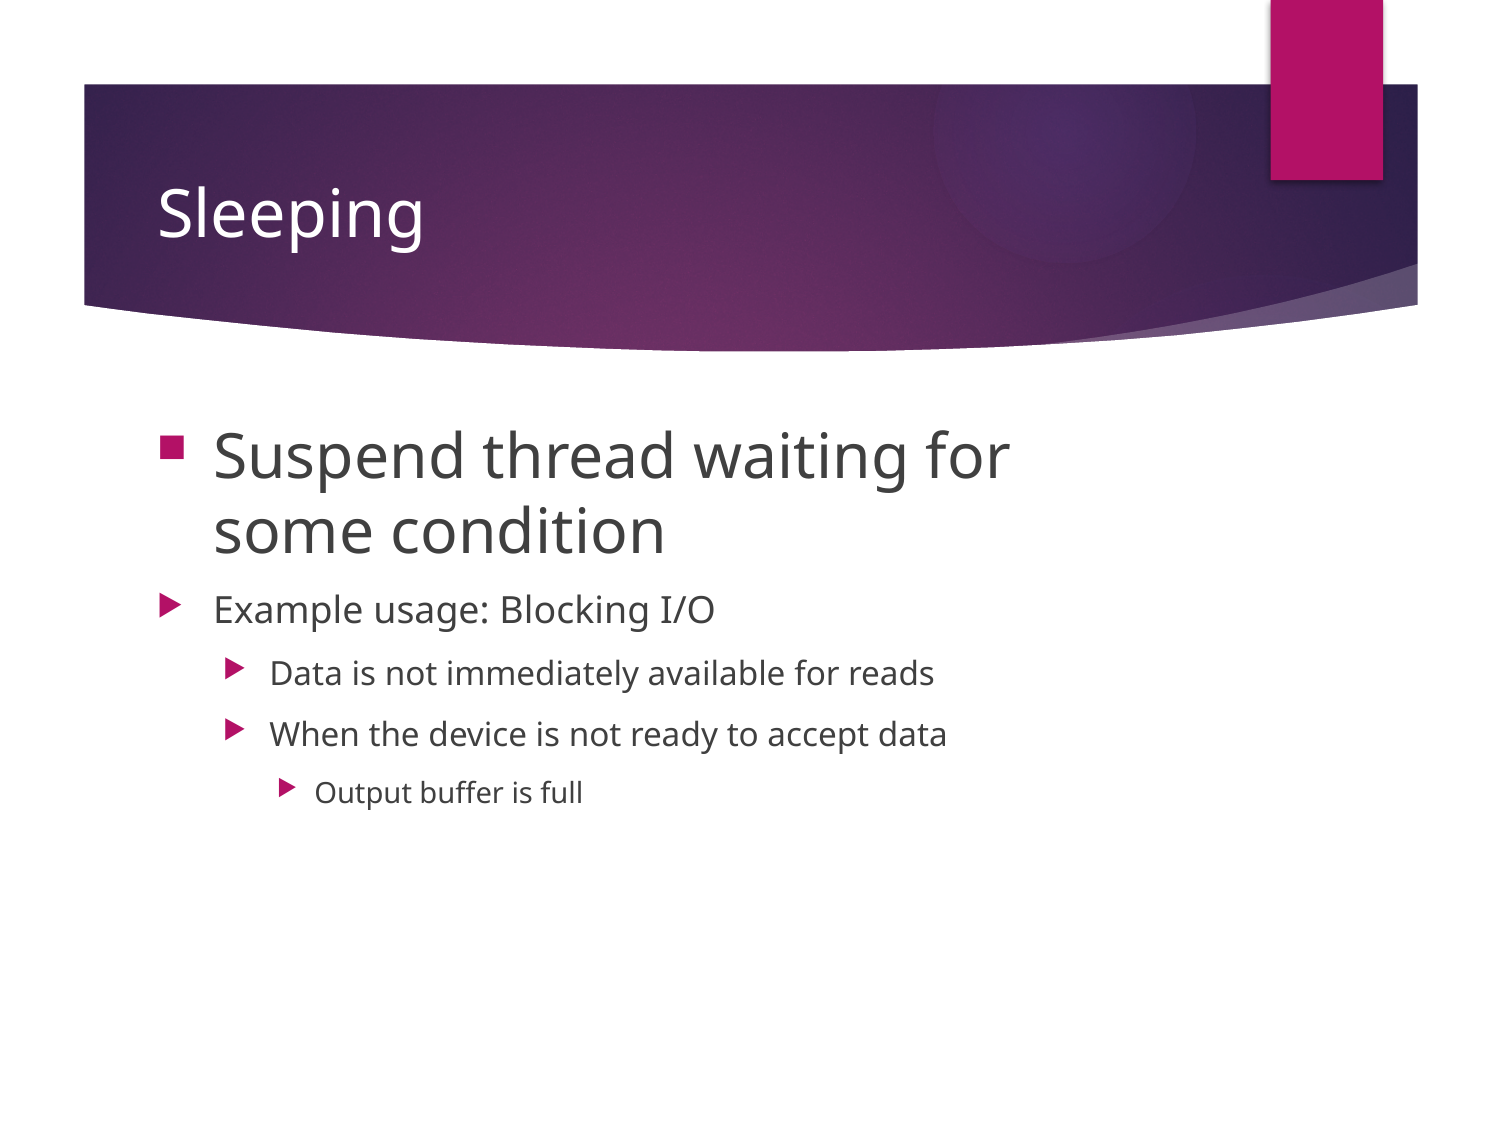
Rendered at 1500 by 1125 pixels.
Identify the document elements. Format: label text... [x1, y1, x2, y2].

list Suspend thread waiting for some condition Example usage: Blocking I/O Data is not immediately available for reads When the device is not ready to accept data Output buffer is full [141, 408, 1183, 988]
title Sleeping [142, 152, 1183, 269]
